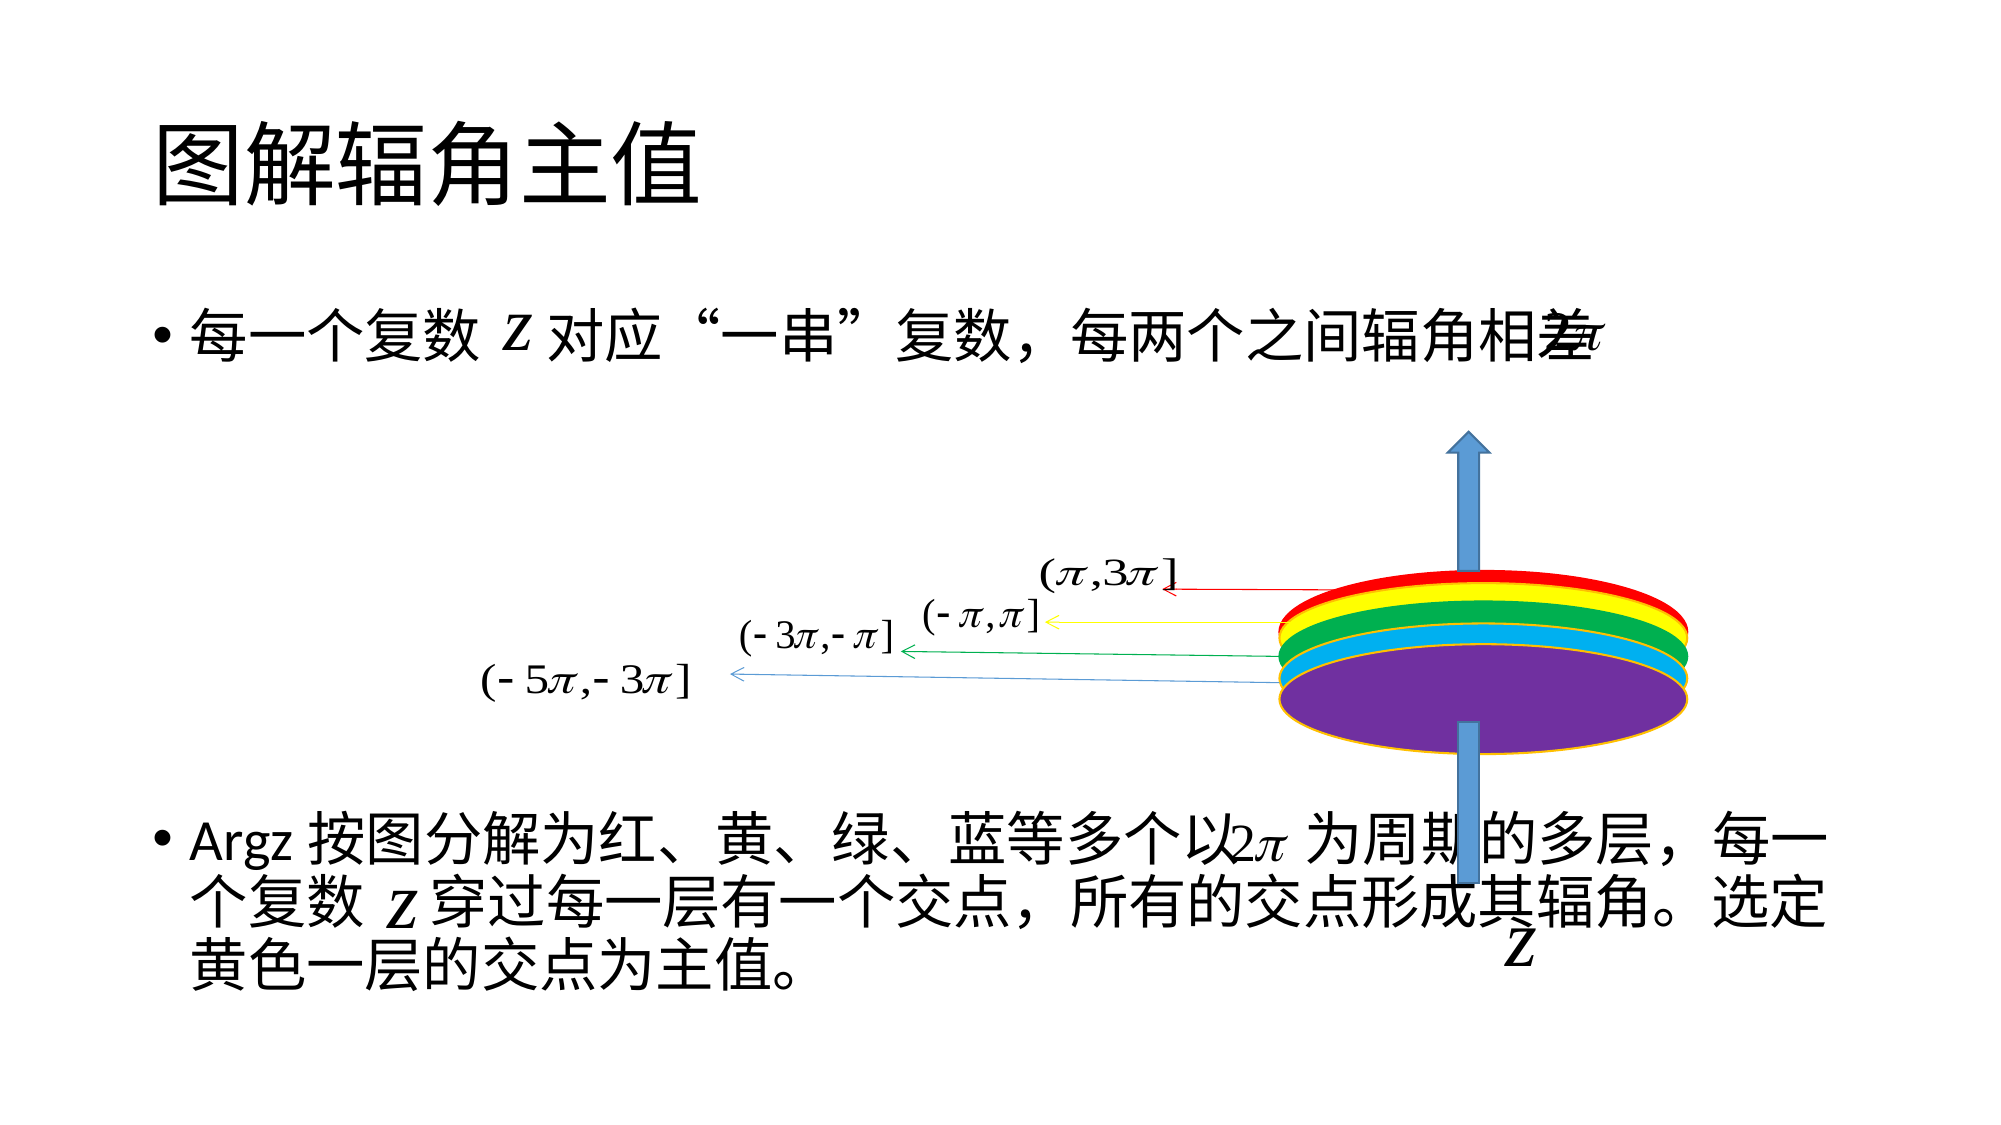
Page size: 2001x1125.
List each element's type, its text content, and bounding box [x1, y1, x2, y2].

text_box [1278, 623, 1284, 633]
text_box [1221, 811, 1303, 875]
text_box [1536, 299, 1621, 365]
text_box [488, 299, 553, 364]
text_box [473, 655, 699, 712]
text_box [900, 651, 1280, 657]
title 图解辐角主值 [137, 59, 1863, 278]
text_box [729, 673, 1280, 683]
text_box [733, 611, 899, 666]
text_box [1281, 569, 1689, 635]
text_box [371, 874, 440, 943]
text_box [1457, 721, 1480, 884]
text_box [1279, 622, 1689, 689]
text_box [1445, 430, 1492, 572]
text_box [1278, 643, 1689, 756]
list 每一个复数 对应“一串”复数，每两个之间辐角相差 Argz按图分解为红、黄、绿、蓝等多个以 为周期的多层，每一个复数 穿过每一层有一个交点，所有的交点形成其辐角。选定黄色一层的交点为主值。 [137, 299, 1863, 1014]
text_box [1031, 550, 1184, 602]
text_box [916, 589, 1045, 645]
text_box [1489, 912, 1558, 981]
text_box [1278, 600, 1689, 667]
text_box [1278, 582, 1689, 647]
